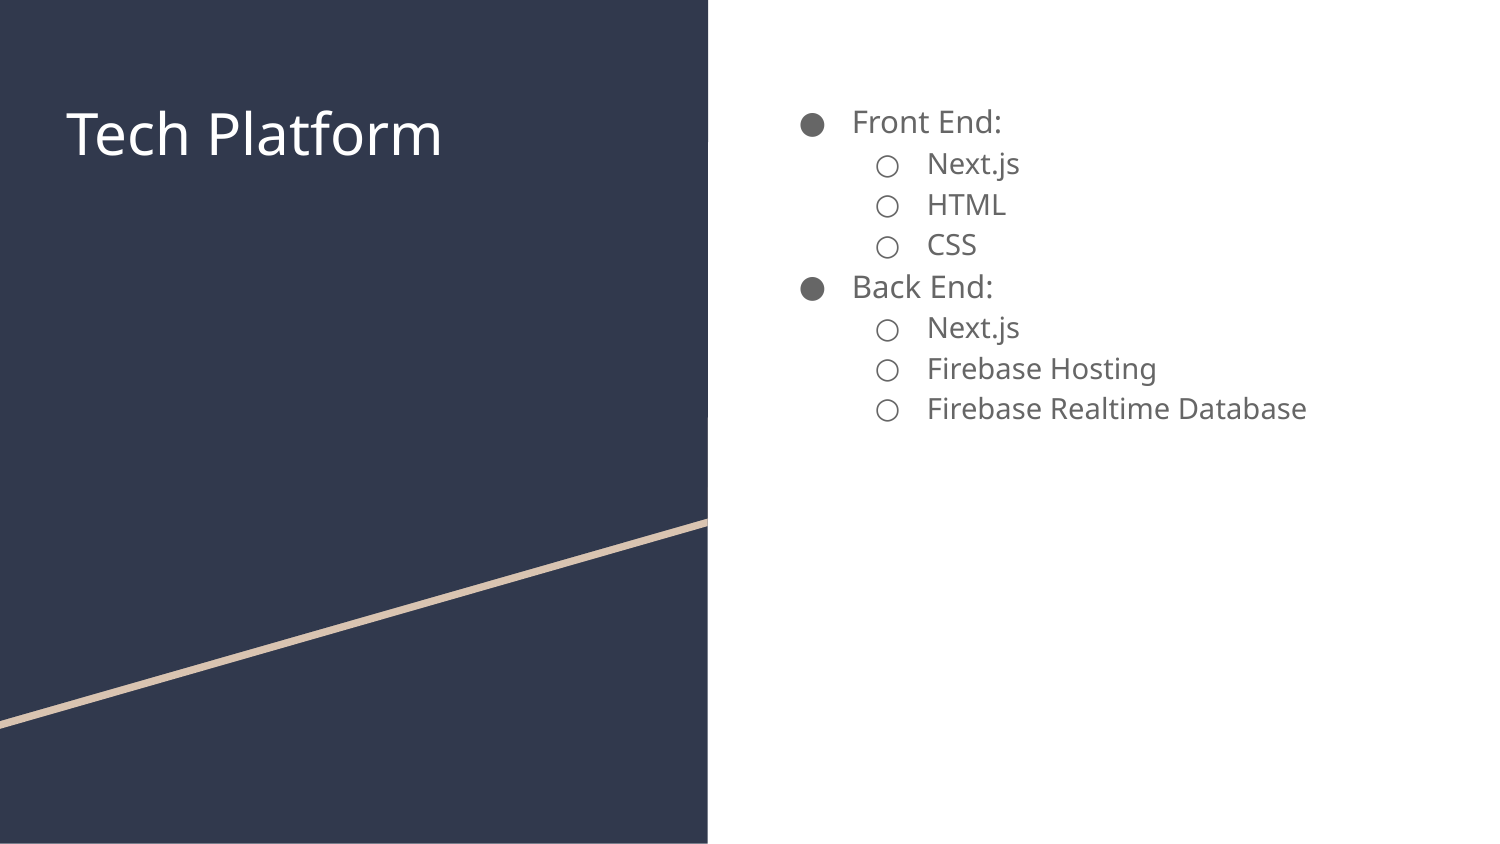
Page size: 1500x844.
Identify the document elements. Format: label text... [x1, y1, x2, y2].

list Front End: Next.js HTML CSS Back End: Next.js Firebase Hosting Firebase Realtime Database [761, 82, 1446, 755]
title Tech Platform [51, 82, 660, 494]
